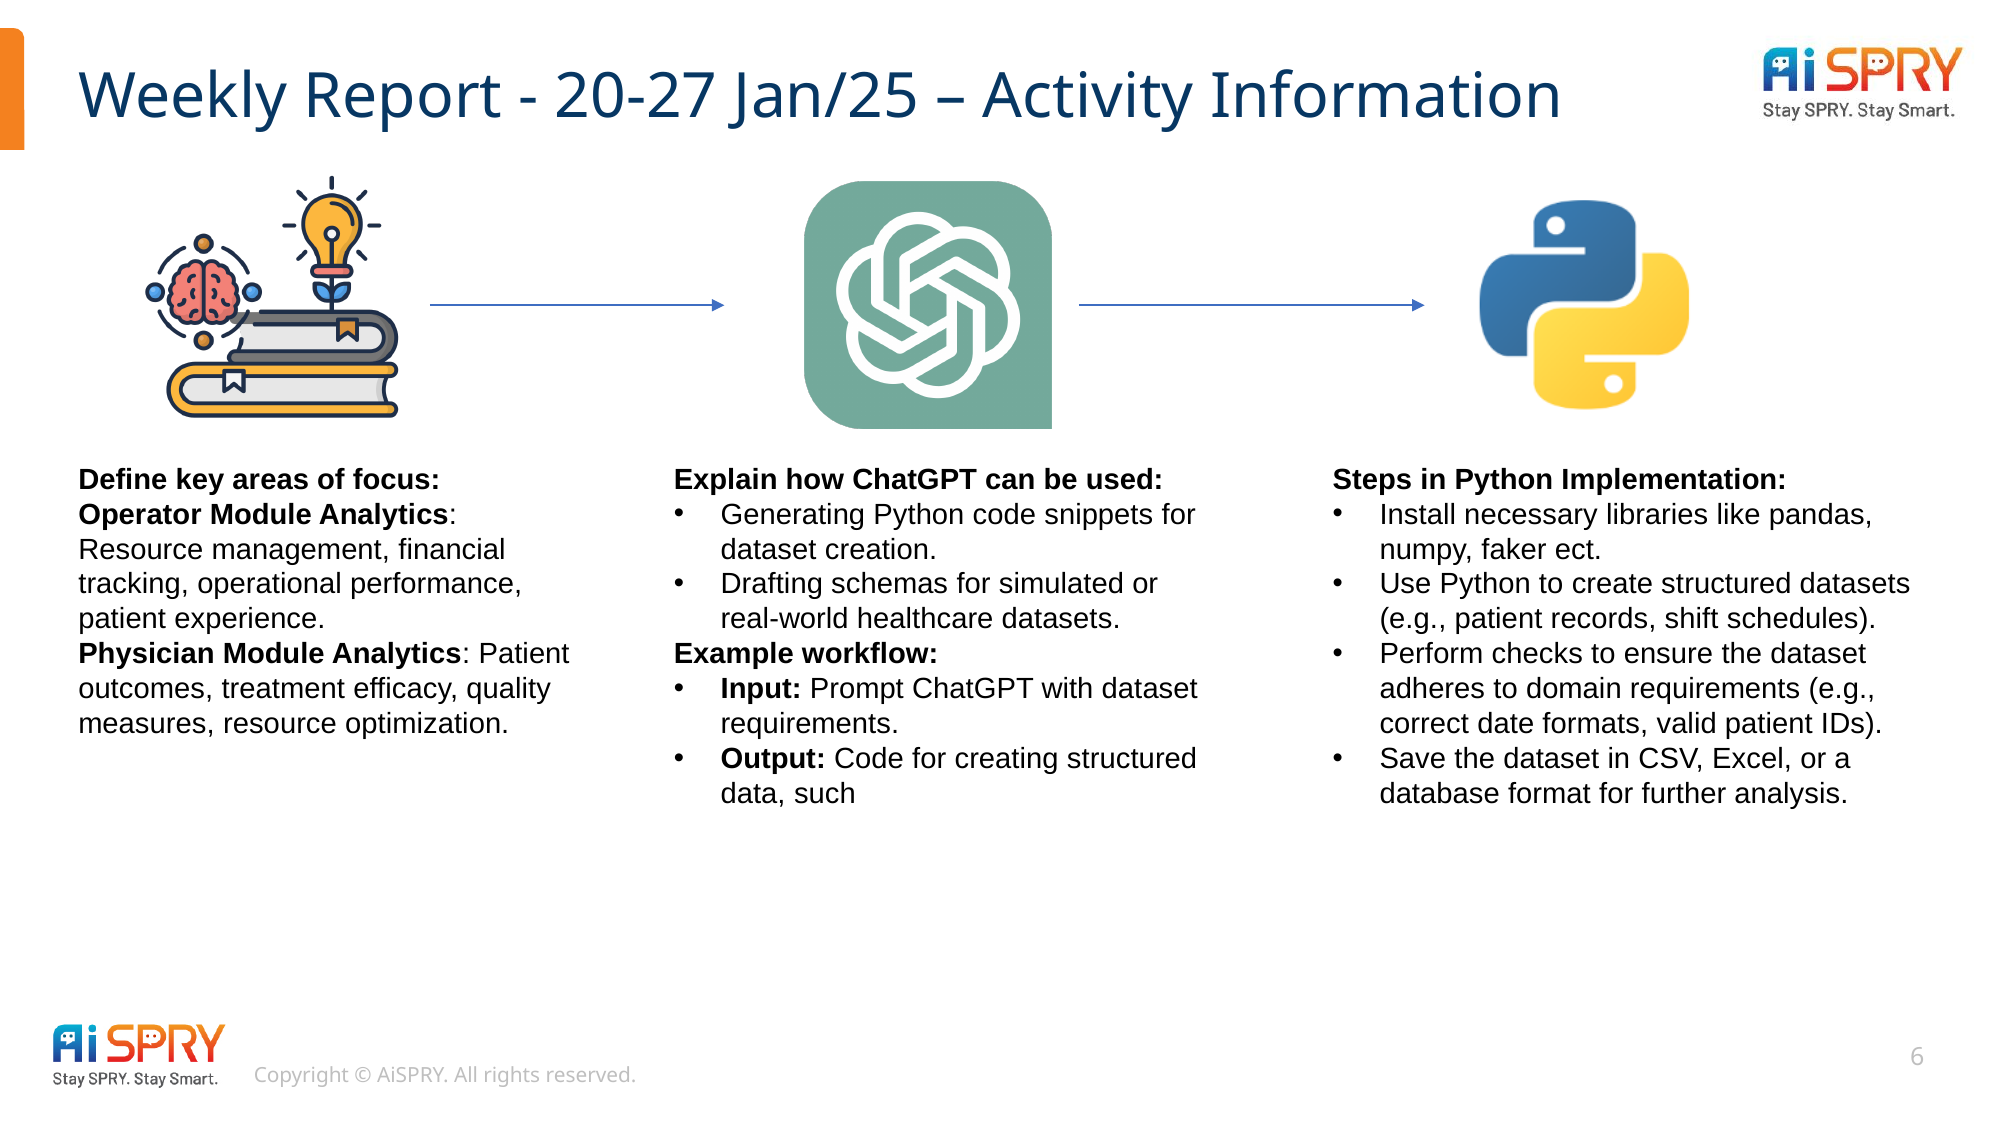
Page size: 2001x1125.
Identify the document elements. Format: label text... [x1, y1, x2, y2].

picture [31, 1002, 246, 1110]
picture [803, 181, 1052, 430]
text_box Define key areas of focus: Operator Module Analytics: Resource management, financial tracking, operational performance, patient experience. Physician Module Analytics: Patient outcomes, treatment efficacy, quality measures, resource optimization. [63, 452, 591, 747]
title Weekly Report - 20-27 Jan/25 – Activity Information [63, 55, 1937, 139]
picture [1339, 148, 1830, 463]
picture [1738, 22, 1987, 146]
text_box Steps in Python Implementation: Install necessary libraries like pandas, numpy, faker ect. Use Python to create structured datasets (e.g., patient records, shift schedules). Perform checks to ensure the dataset adheres to domain requirements (e.g., correct date formats, valid patient IDs). Save the dataset in CSV, Excel, or a database format for further analysis. [1317, 452, 1937, 817]
picture [138, 164, 404, 430]
text_box Explain how ChatGPT can be used: Generating Python code snippets for dataset creation. Drafting schemas for simulated or real-world healthcare datasets. Example workflow: Input: Prompt ChatGPT with dataset requirements. Output: Code for creating structured data, such [659, 452, 1229, 817]
